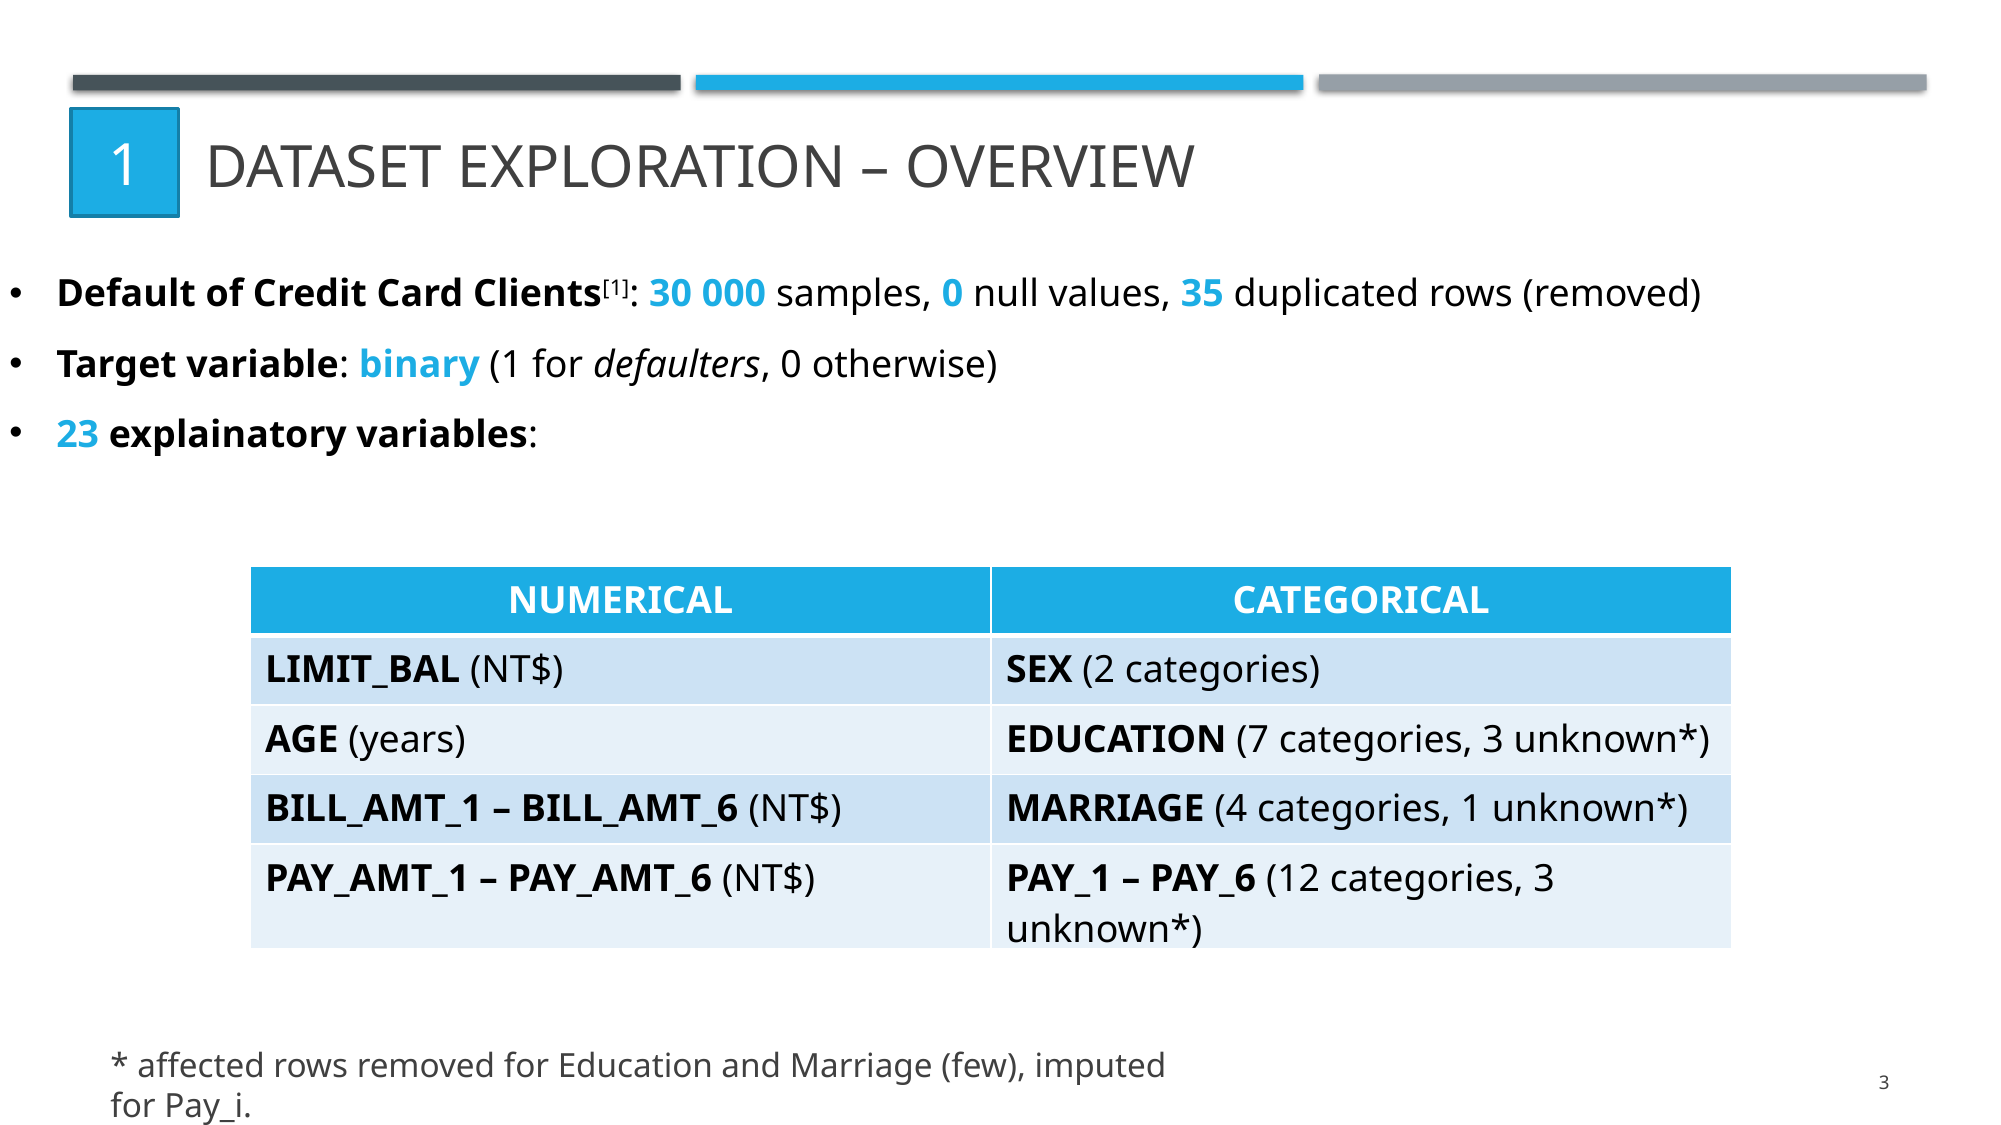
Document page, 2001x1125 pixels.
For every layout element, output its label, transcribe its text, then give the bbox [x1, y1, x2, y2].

table_cell BILL_AMT_1 – BILL_AMT_6 (NT$) [251, 775, 990, 843]
table_cell SEX (2 categories) [992, 638, 1731, 704]
table_cell PAY_AMT_1 – PAY_AMT_6 (NT$) [251, 845, 990, 948]
table_cell MARRIAGE (4 categories, 1 unknown*) [992, 775, 1731, 843]
text_box Default of Credit Card Clients[1]: 30 000 samples, 0 null values, 35 duplicated rows (removed) Target variable: binary (1 for defaulters, 0 otherwise) 23 explainatory variables: [0, 262, 1717, 520]
table_header Categorical [992, 567, 1731, 633]
table_cell EDUCATION (7 categories, 3 unknown*) [992, 706, 1731, 774]
title DATASET EXPLORATION – OVERVIEW [190, 11, 2000, 207]
table_cell PAY_1 – PAY_6 (12 categories, 3 unknown*) [992, 845, 1731, 948]
table_cell LIMIT_BAL (NT$) [251, 638, 990, 704]
table_header Numerical [251, 567, 990, 633]
table_cell AGE (years) [251, 706, 990, 774]
footer * affected rows removed for Education and Marriage (few), imputed for Pay_i. [95, 1053, 1230, 1114]
text_box 1 [69, 107, 180, 218]
slide_number 3 [1732, 1053, 1905, 1114]
